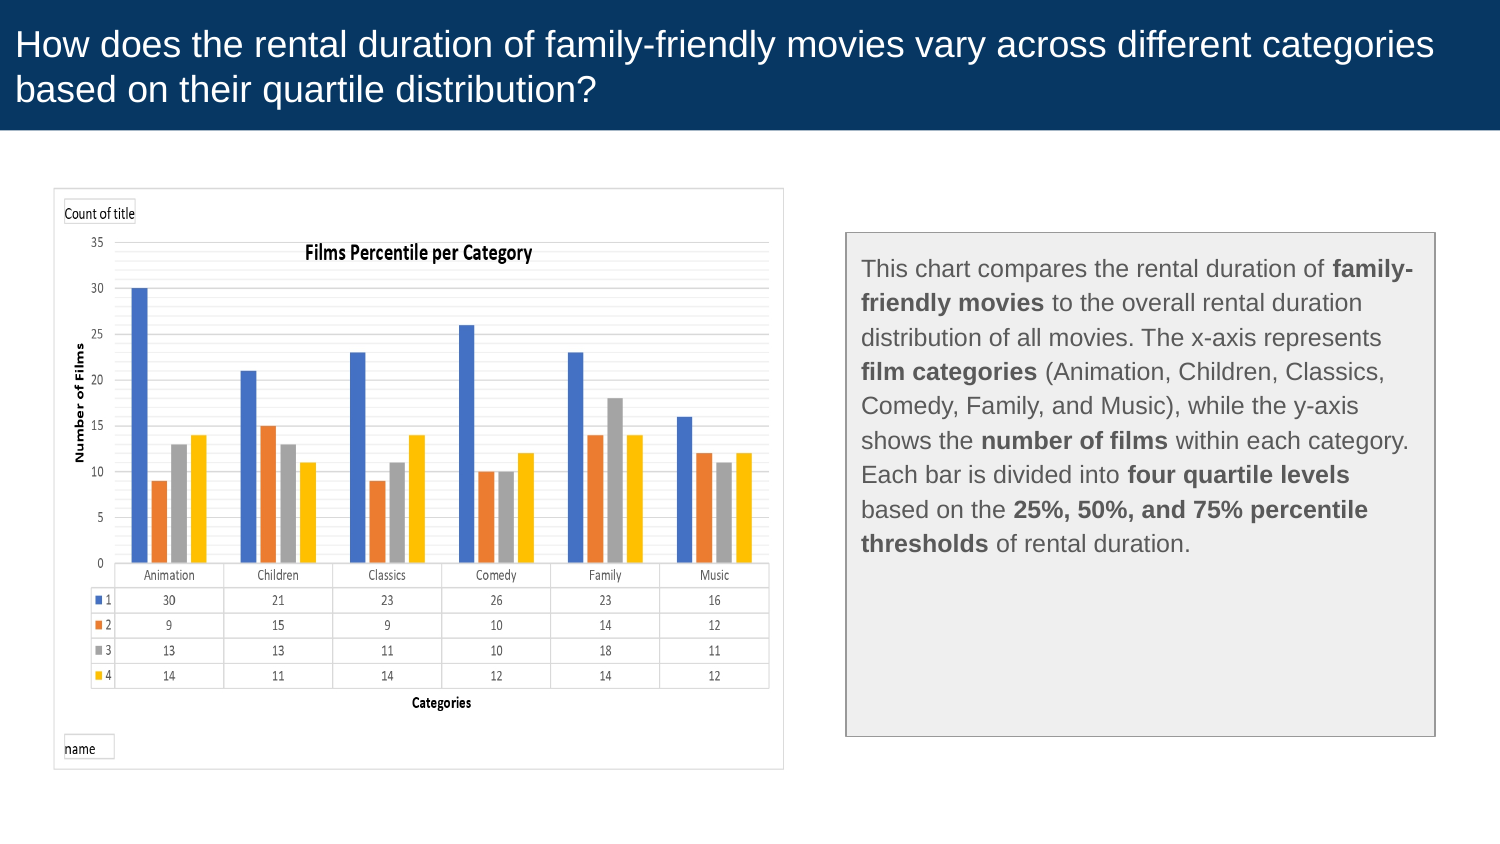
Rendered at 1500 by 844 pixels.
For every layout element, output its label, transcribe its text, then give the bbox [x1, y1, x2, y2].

title How does the rental duration of family-friendly movies vary across different categories based on their quartile distribution? [0, 0, 1500, 131]
picture [0, 163, 837, 806]
list This chart compares the rental duration of family-friendly movies to the overall rental duration distribution of all movies. The x-axis represents film categories (Animation, Children, Classics, Comedy, Family, and Music), while the y-axis shows the number of films within each category. Each bar is divided into four quartile levels based on the 25%, 50%, and 75% percentile thresholds of rental duration. [846, 232, 1436, 737]
